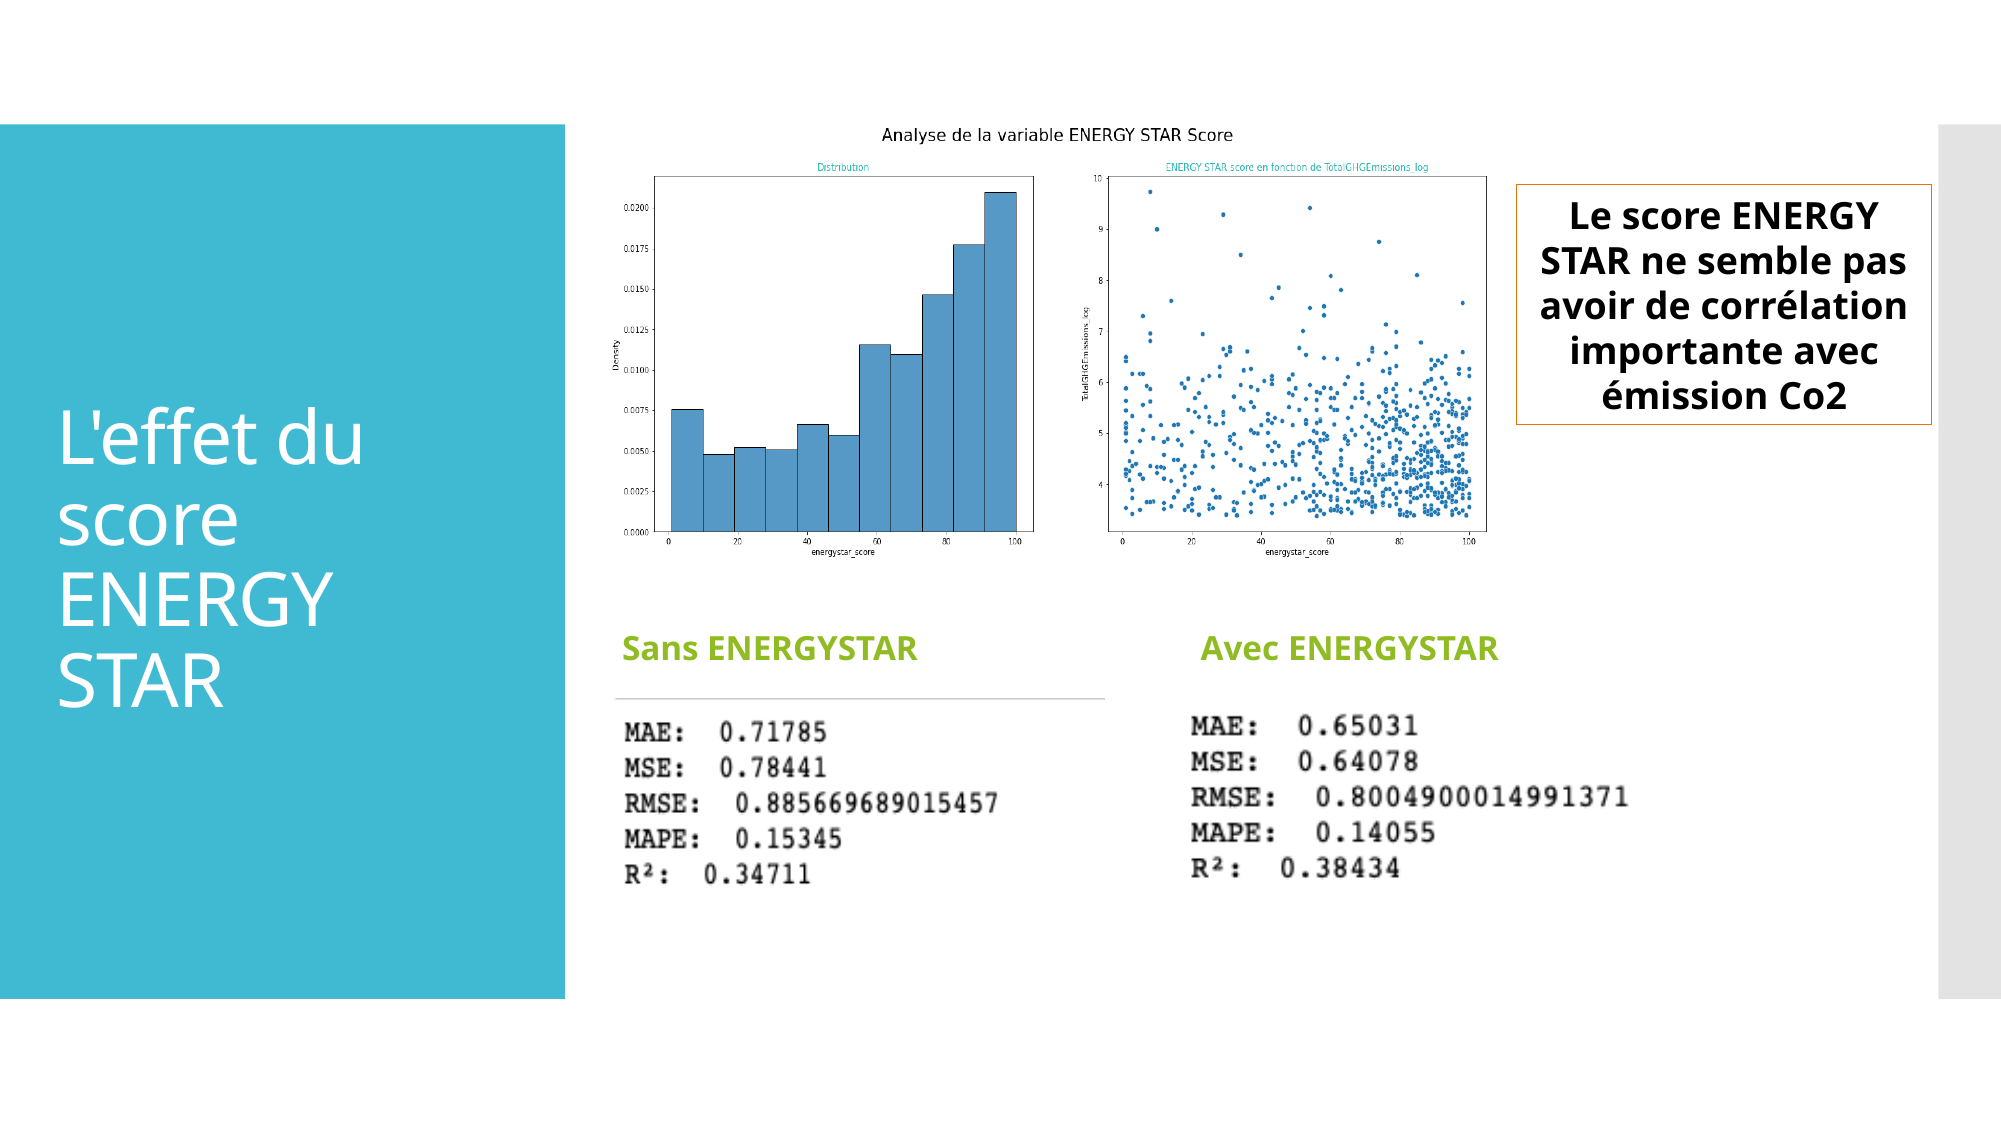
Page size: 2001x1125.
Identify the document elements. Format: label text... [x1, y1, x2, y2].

title L'effet du score ENERGY STAR [41, 184, 525, 940]
text_box Le score ENERGY STAR ne semble pas avoir de corrélation importante avec émission Co2 [1516, 184, 1932, 425]
text_box Avec ENERGYSTAR [1185, 619, 1514, 675]
picture [607, 698, 1105, 905]
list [607, 122, 1491, 563]
picture [1165, 698, 1725, 905]
text_box Sans ENERGYSTAR [607, 619, 934, 675]
